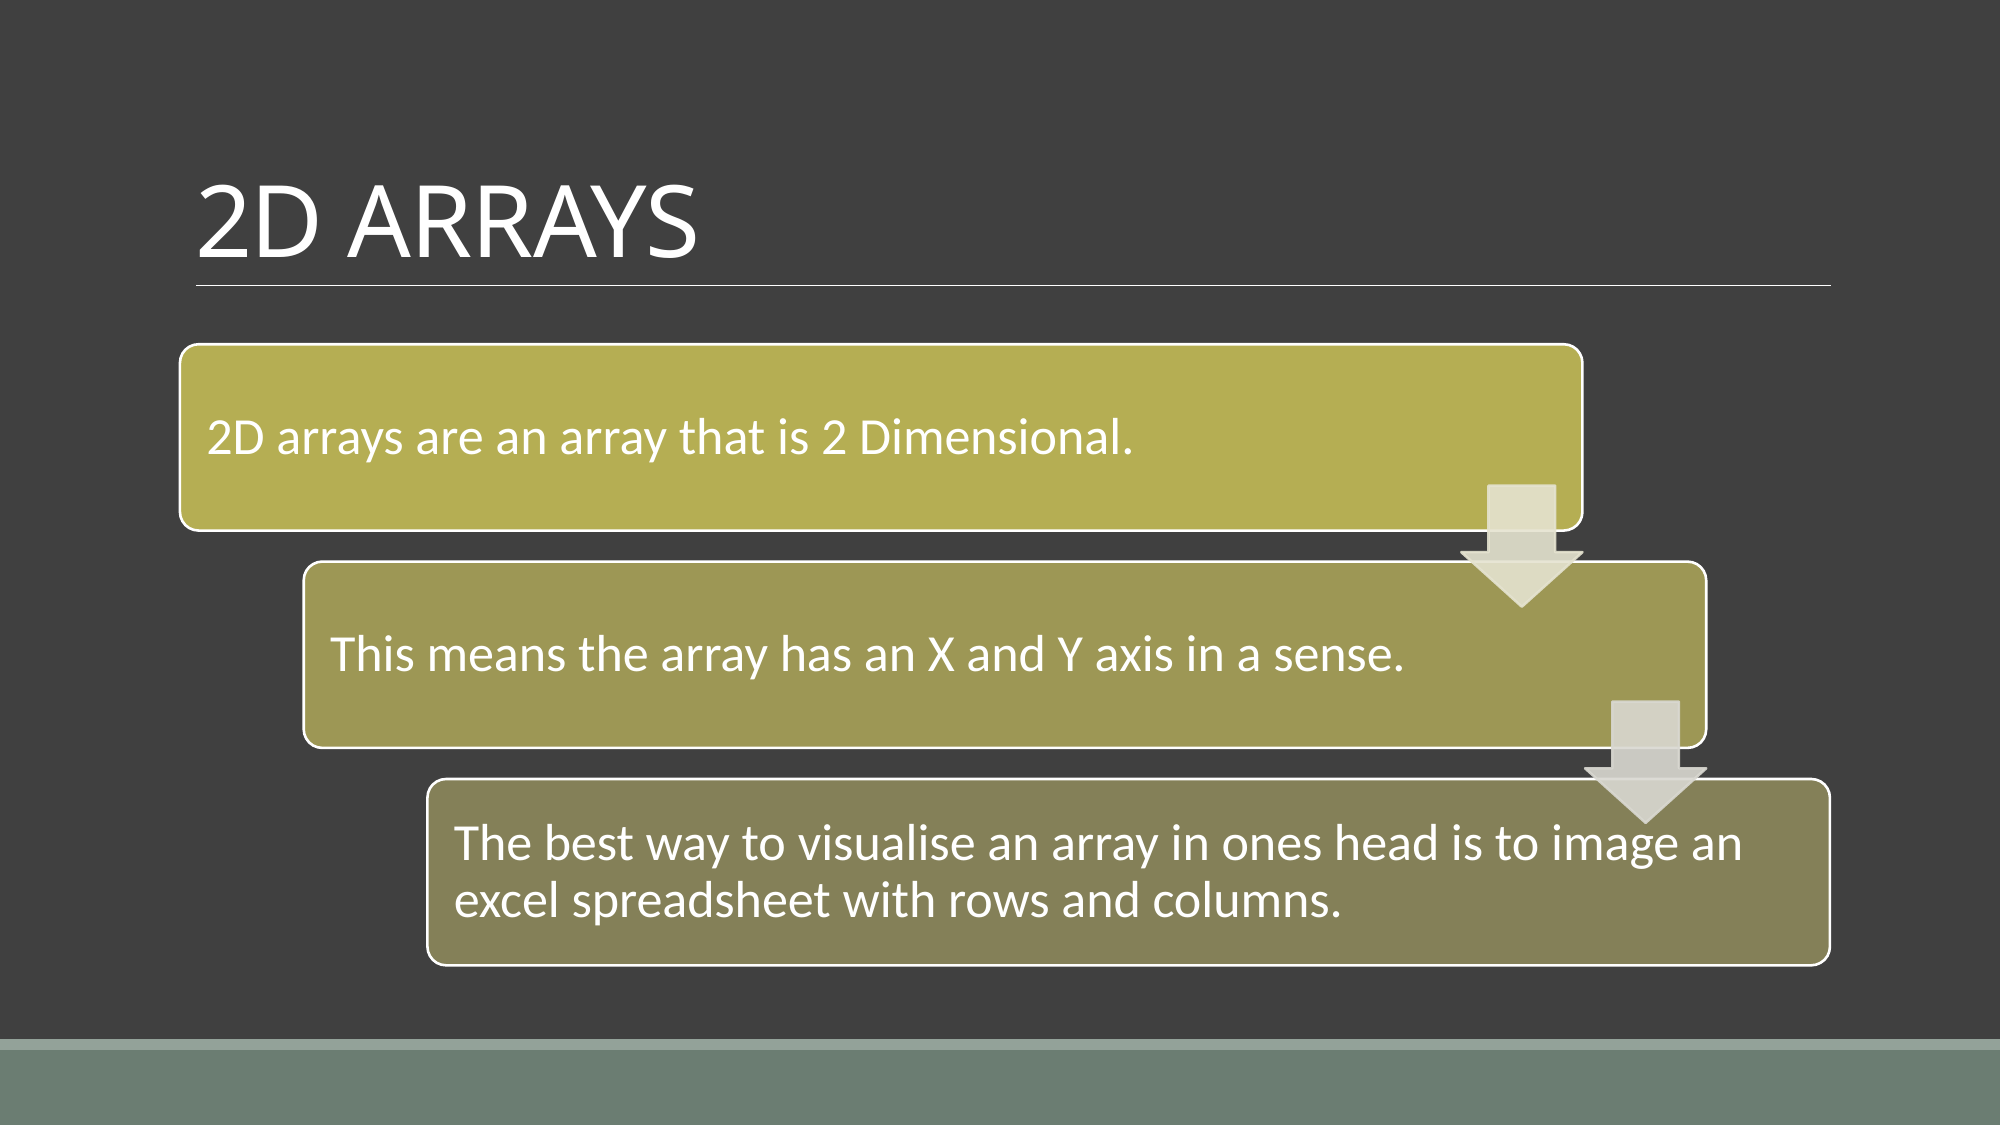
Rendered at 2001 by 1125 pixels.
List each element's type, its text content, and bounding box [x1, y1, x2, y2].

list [179, 343, 1831, 966]
title 2D ARRAYS [180, 47, 1830, 285]
